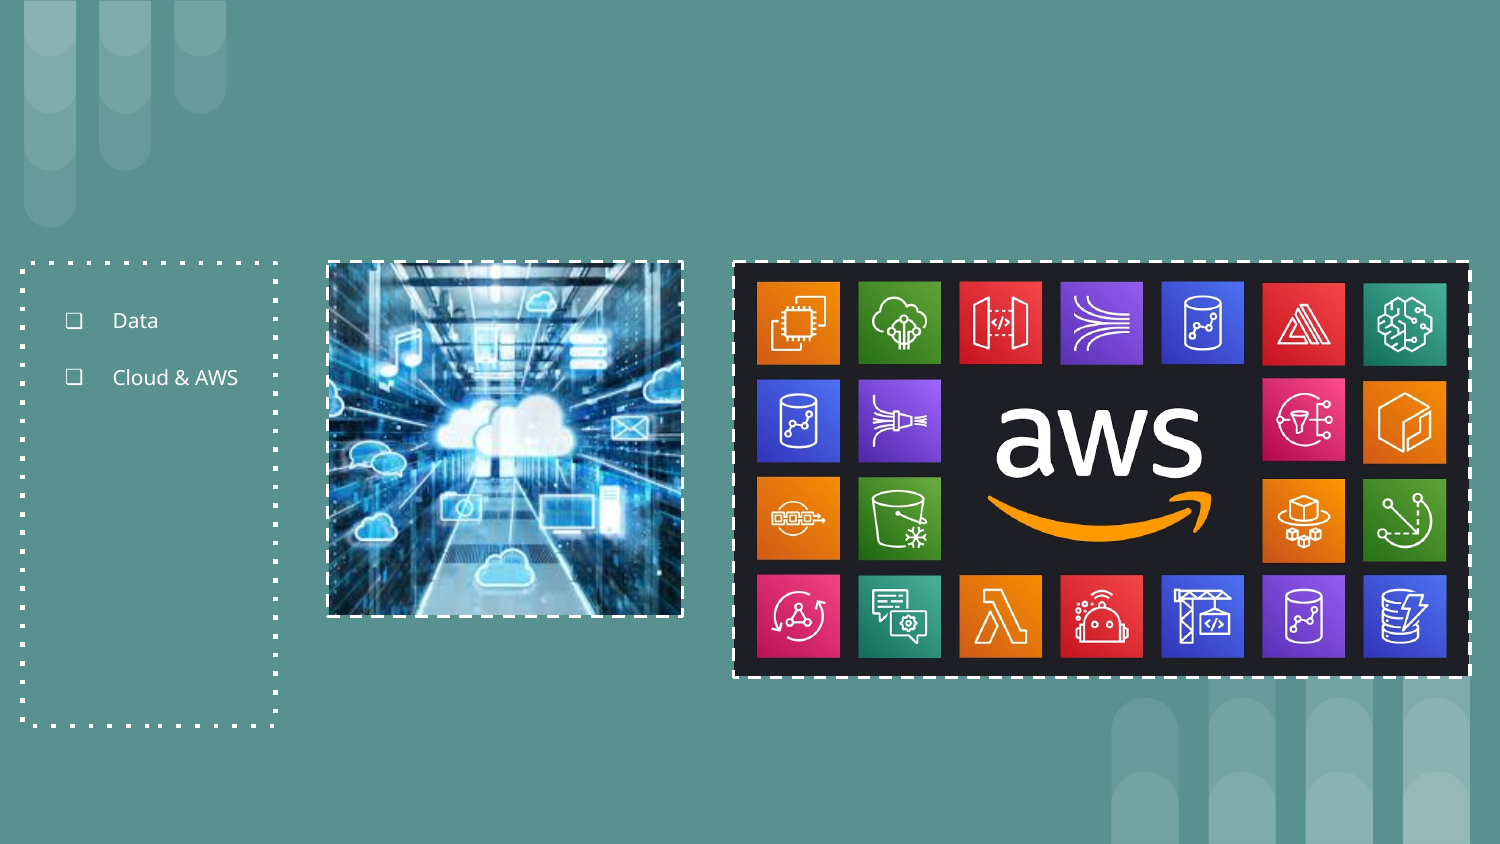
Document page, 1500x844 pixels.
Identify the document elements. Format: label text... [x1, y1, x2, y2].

picture [329, 262, 682, 615]
list Data Cloud & AWS [22, 263, 276, 726]
picture [734, 262, 1469, 677]
